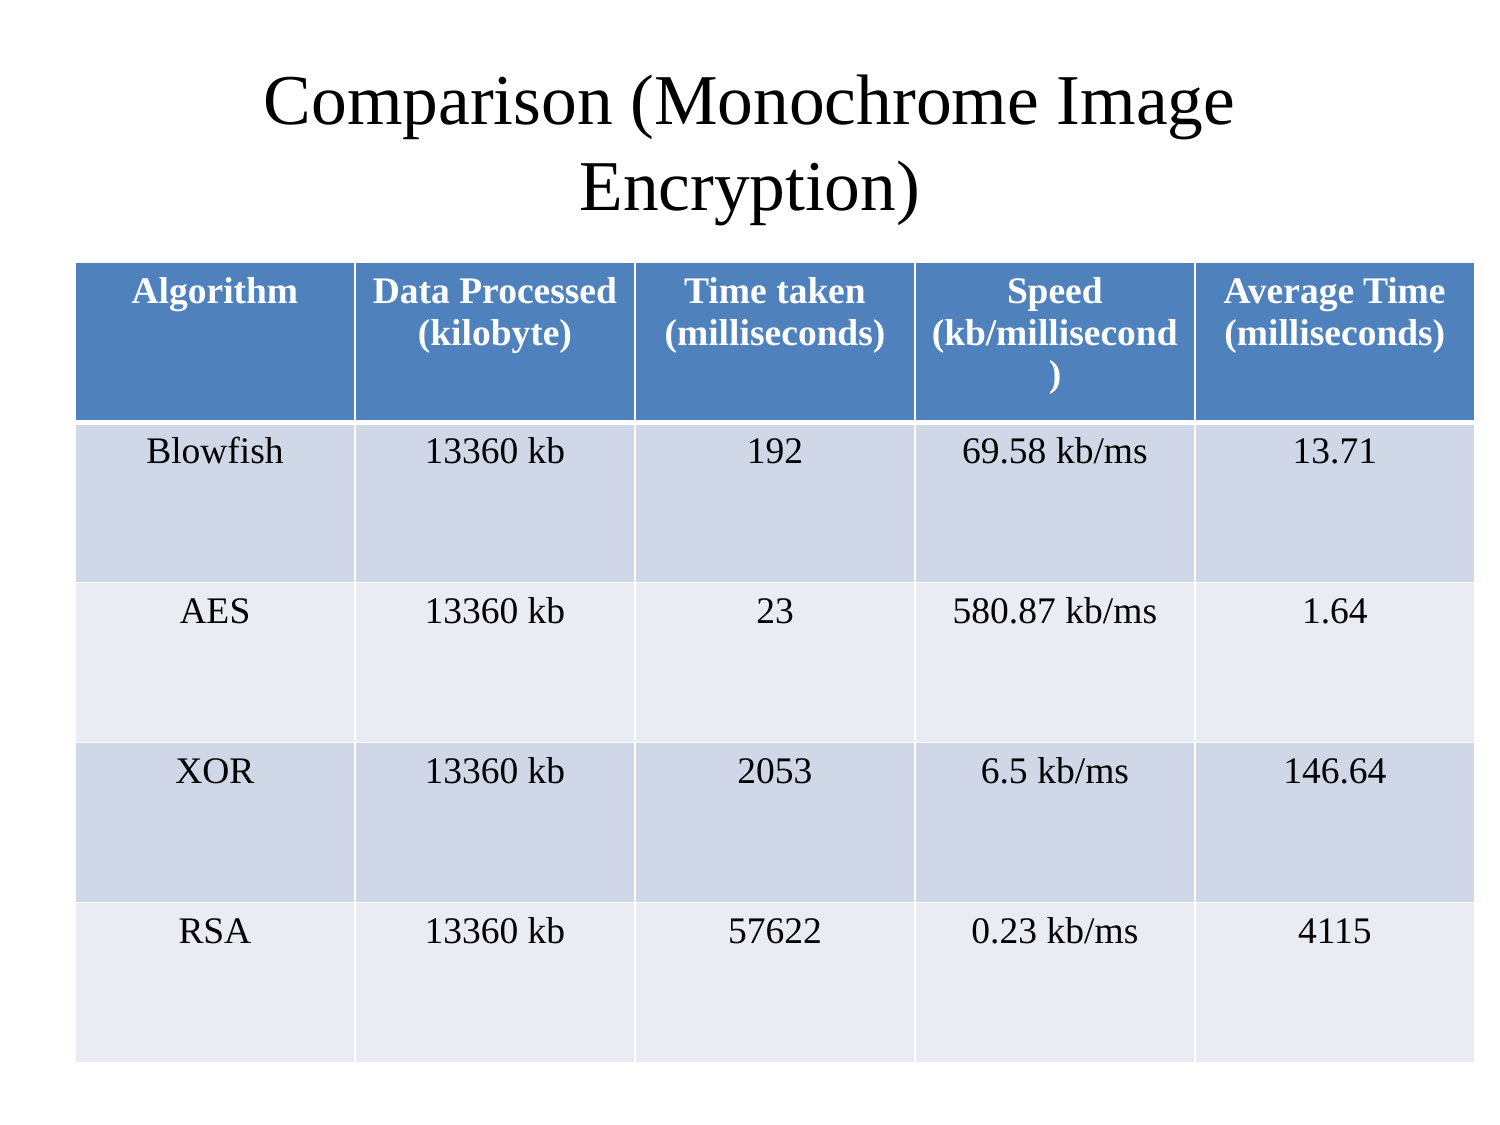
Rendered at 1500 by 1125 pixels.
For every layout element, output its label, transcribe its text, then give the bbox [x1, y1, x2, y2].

table_cell 580.87 kb/ms [916, 583, 1194, 742]
table_cell Blowfish [76, 425, 354, 582]
table_cell 69.58 kb/ms [916, 425, 1194, 582]
table_cell 192 [636, 425, 914, 582]
table_cell 13360 kb [356, 583, 634, 742]
table_cell 13360 kb [356, 743, 634, 902]
table_cell 4115 [1196, 903, 1474, 1062]
table_header Speed (kb/millisecond) [916, 263, 1194, 420]
table_cell 57622 [636, 903, 914, 1062]
title Comparison (Monochrome Image Encryption) [75, 45, 1425, 233]
table_cell 13.71 [1196, 425, 1474, 582]
table_cell 2053 [636, 743, 914, 902]
table_cell 6.5 kb/ms [916, 743, 1194, 902]
table_cell 23 [636, 583, 914, 742]
table_cell 13360 kb [356, 425, 634, 582]
table_header Time taken (milliseconds) [636, 263, 914, 420]
table_header Average Time (milliseconds) [1196, 263, 1474, 420]
table_cell AES [76, 583, 354, 742]
table_header Data Processed (kilobyte) [356, 263, 634, 420]
table_header Algorithm [76, 263, 354, 420]
table_cell RSA [76, 903, 354, 1062]
table_cell 0.23 kb/ms [916, 903, 1194, 1062]
table_cell 13360 kb [356, 903, 634, 1062]
table_cell 1.64 [1196, 583, 1474, 742]
table_cell XOR [76, 743, 354, 902]
table_cell 146.64 [1196, 743, 1474, 902]
